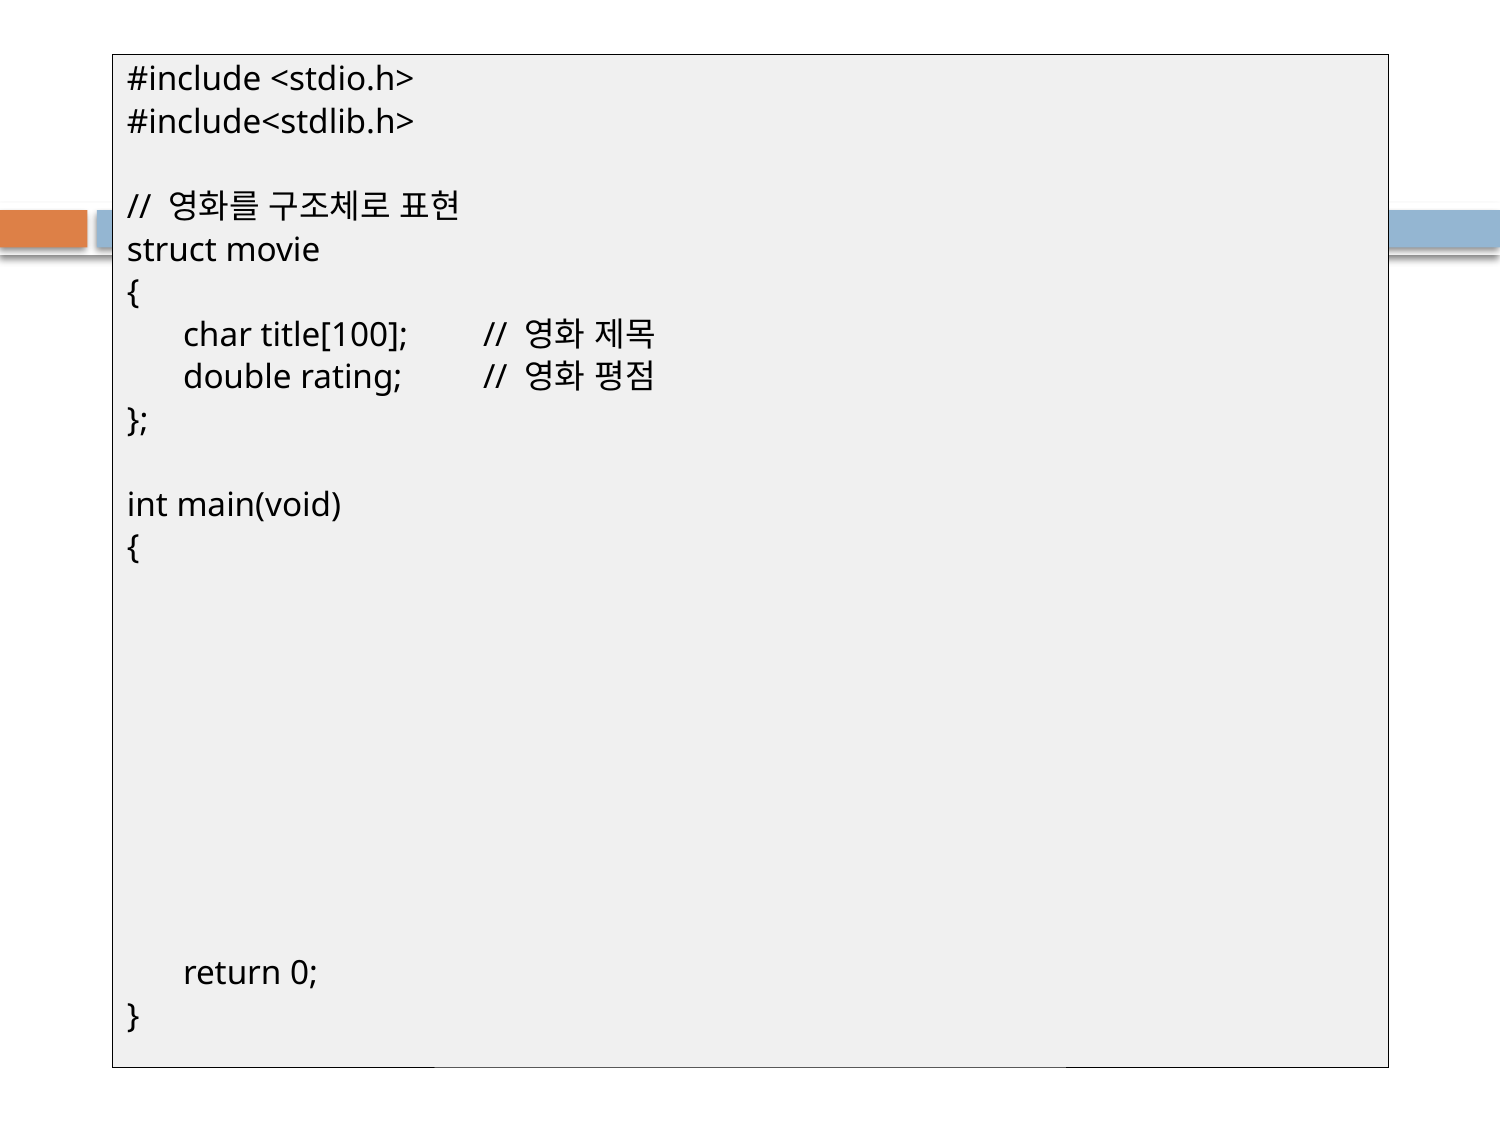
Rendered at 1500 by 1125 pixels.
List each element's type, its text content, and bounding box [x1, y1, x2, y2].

text_box #include <stdio.h> #include<stdlib.h> // 영화를 구조체로 표현 struct movie { char title[100]; // 영화 제목 double rating; // 영화 평점 }; int main(void) { return 0; } [112, 54, 1388, 1068]
title Sol: [99, 37, 1438, 200]
